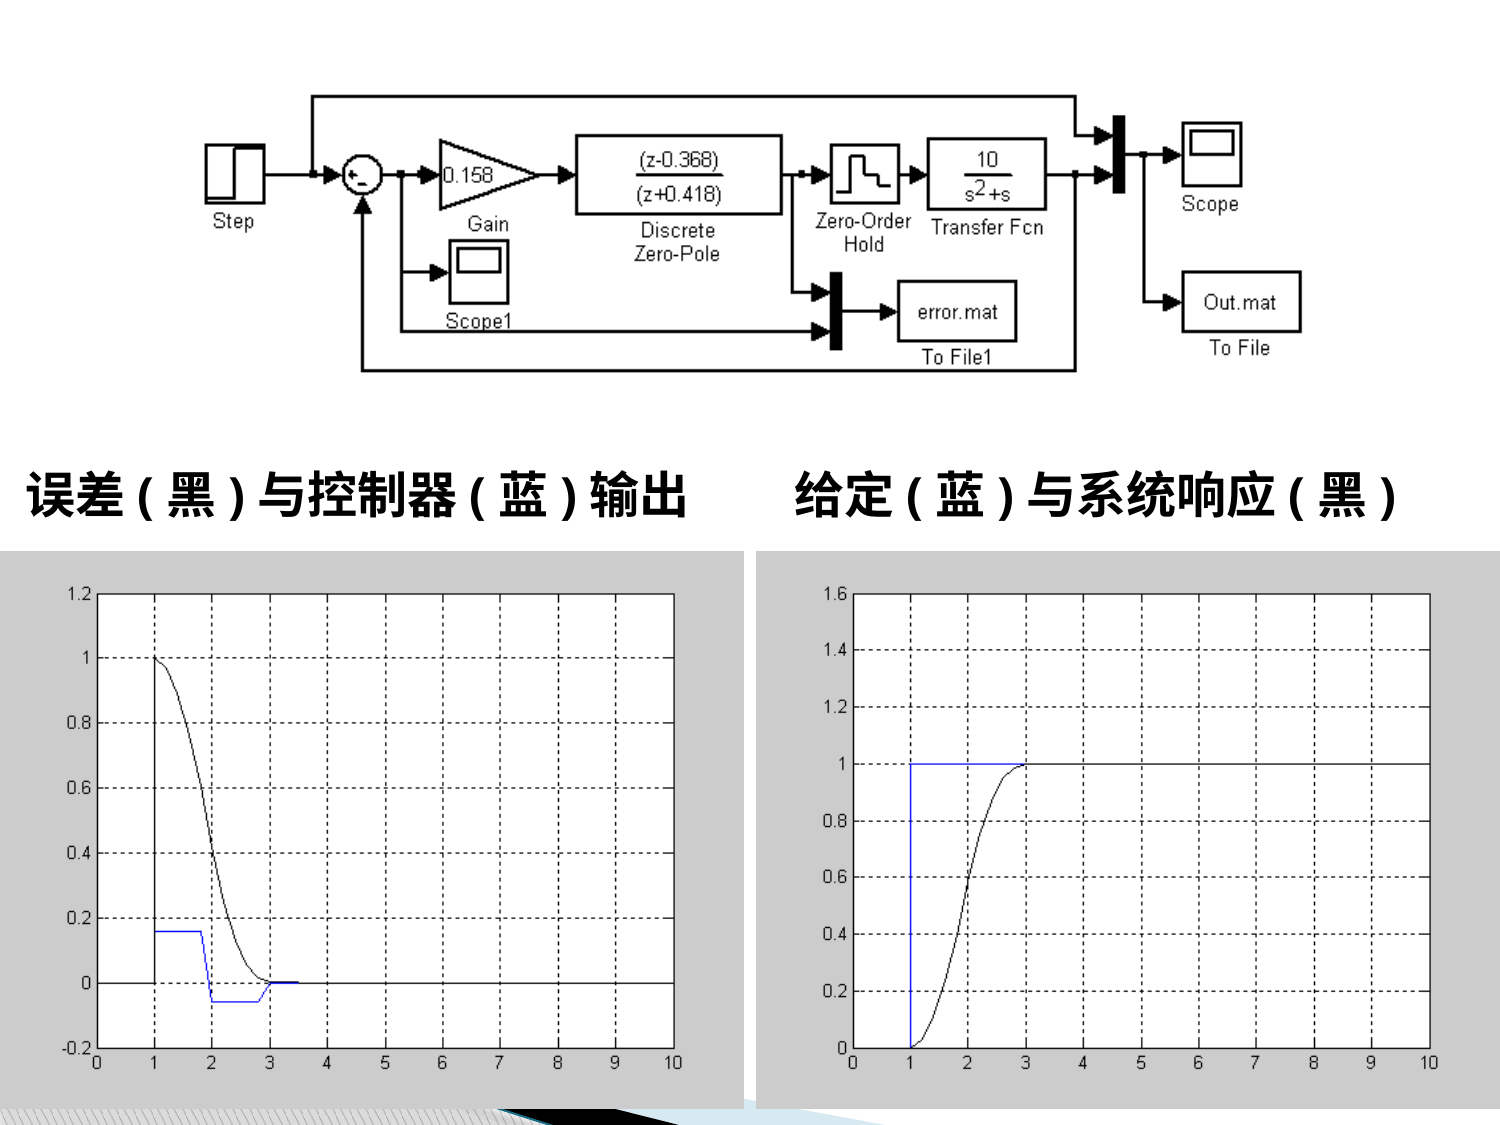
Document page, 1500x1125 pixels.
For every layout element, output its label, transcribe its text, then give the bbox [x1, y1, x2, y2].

text_box 误差(黑)与控制器(蓝)输出 [0, 456, 715, 531]
picture [755, 550, 1500, 1110]
picture [0, 550, 744, 1110]
text_box 给定(蓝)与系统响应(黑) [738, 456, 1453, 531]
picture [182, 45, 1325, 418]
